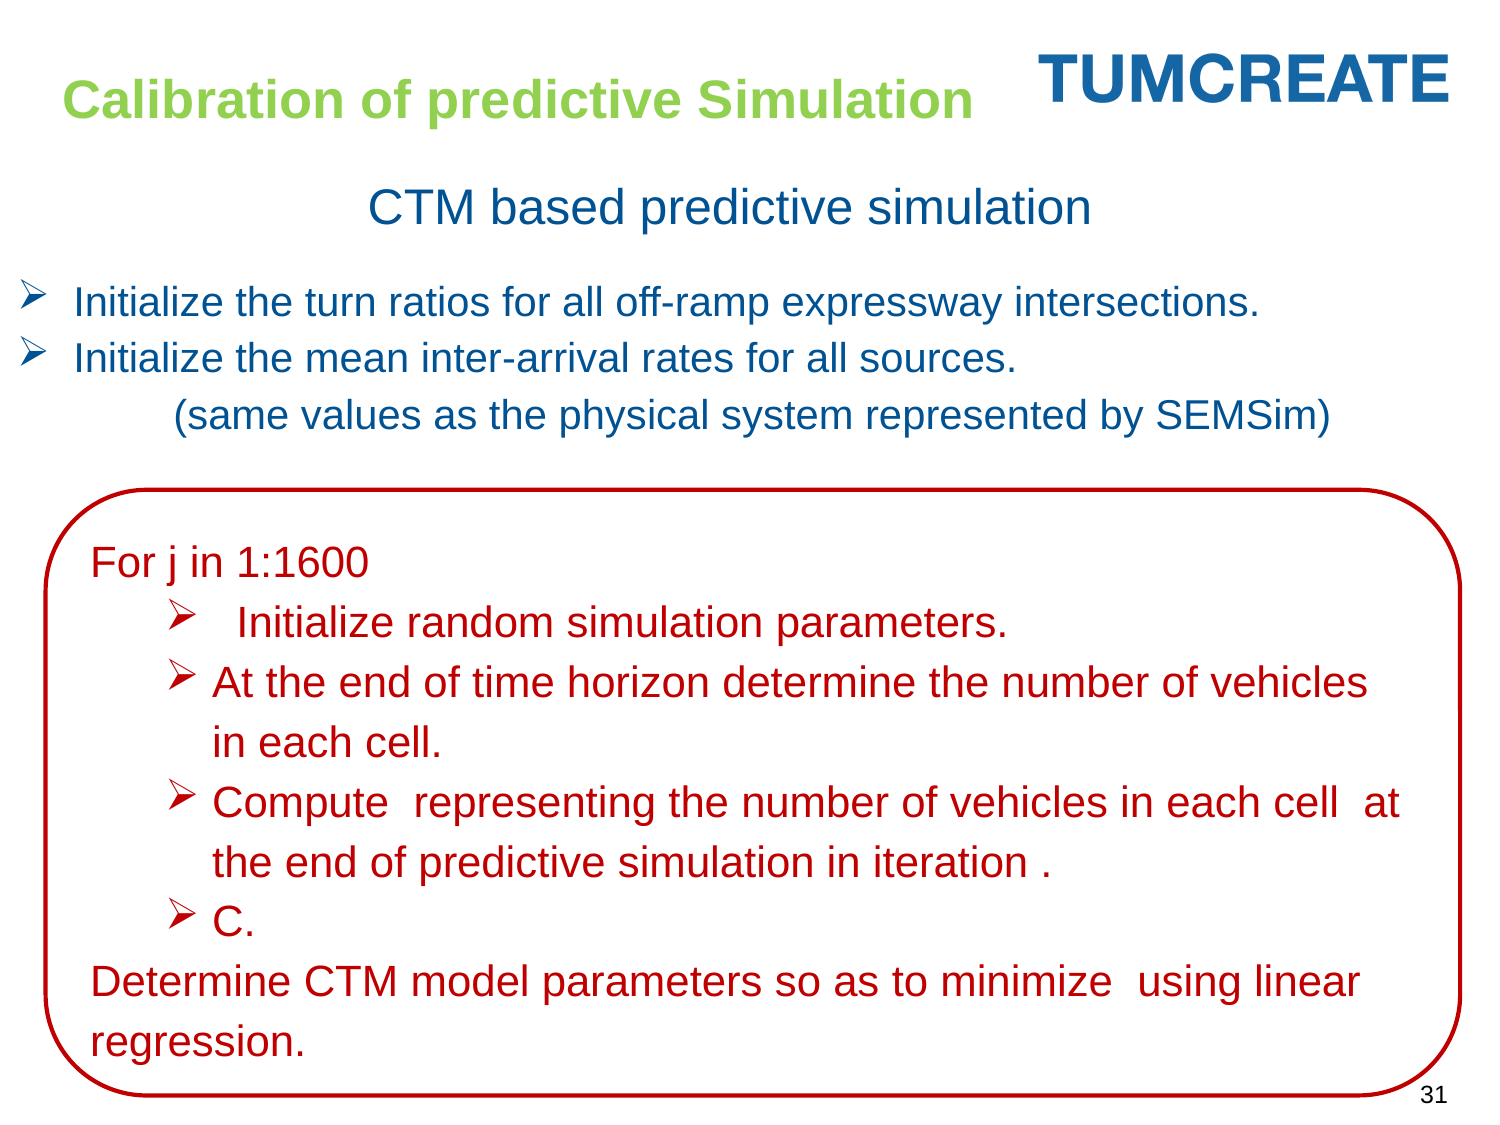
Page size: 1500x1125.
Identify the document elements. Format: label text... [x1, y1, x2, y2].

title Calibration of predictive Simulation [62, 47, 1459, 108]
text_box CTM based predictive simulation [119, 166, 1341, 235]
text_box Initialize the turn ratios for all off-ramp expressway intersections. Initialize the mean inter-arrival rates for all sources. (same values as the physical system represented by SEMSim) [17, 267, 1489, 439]
